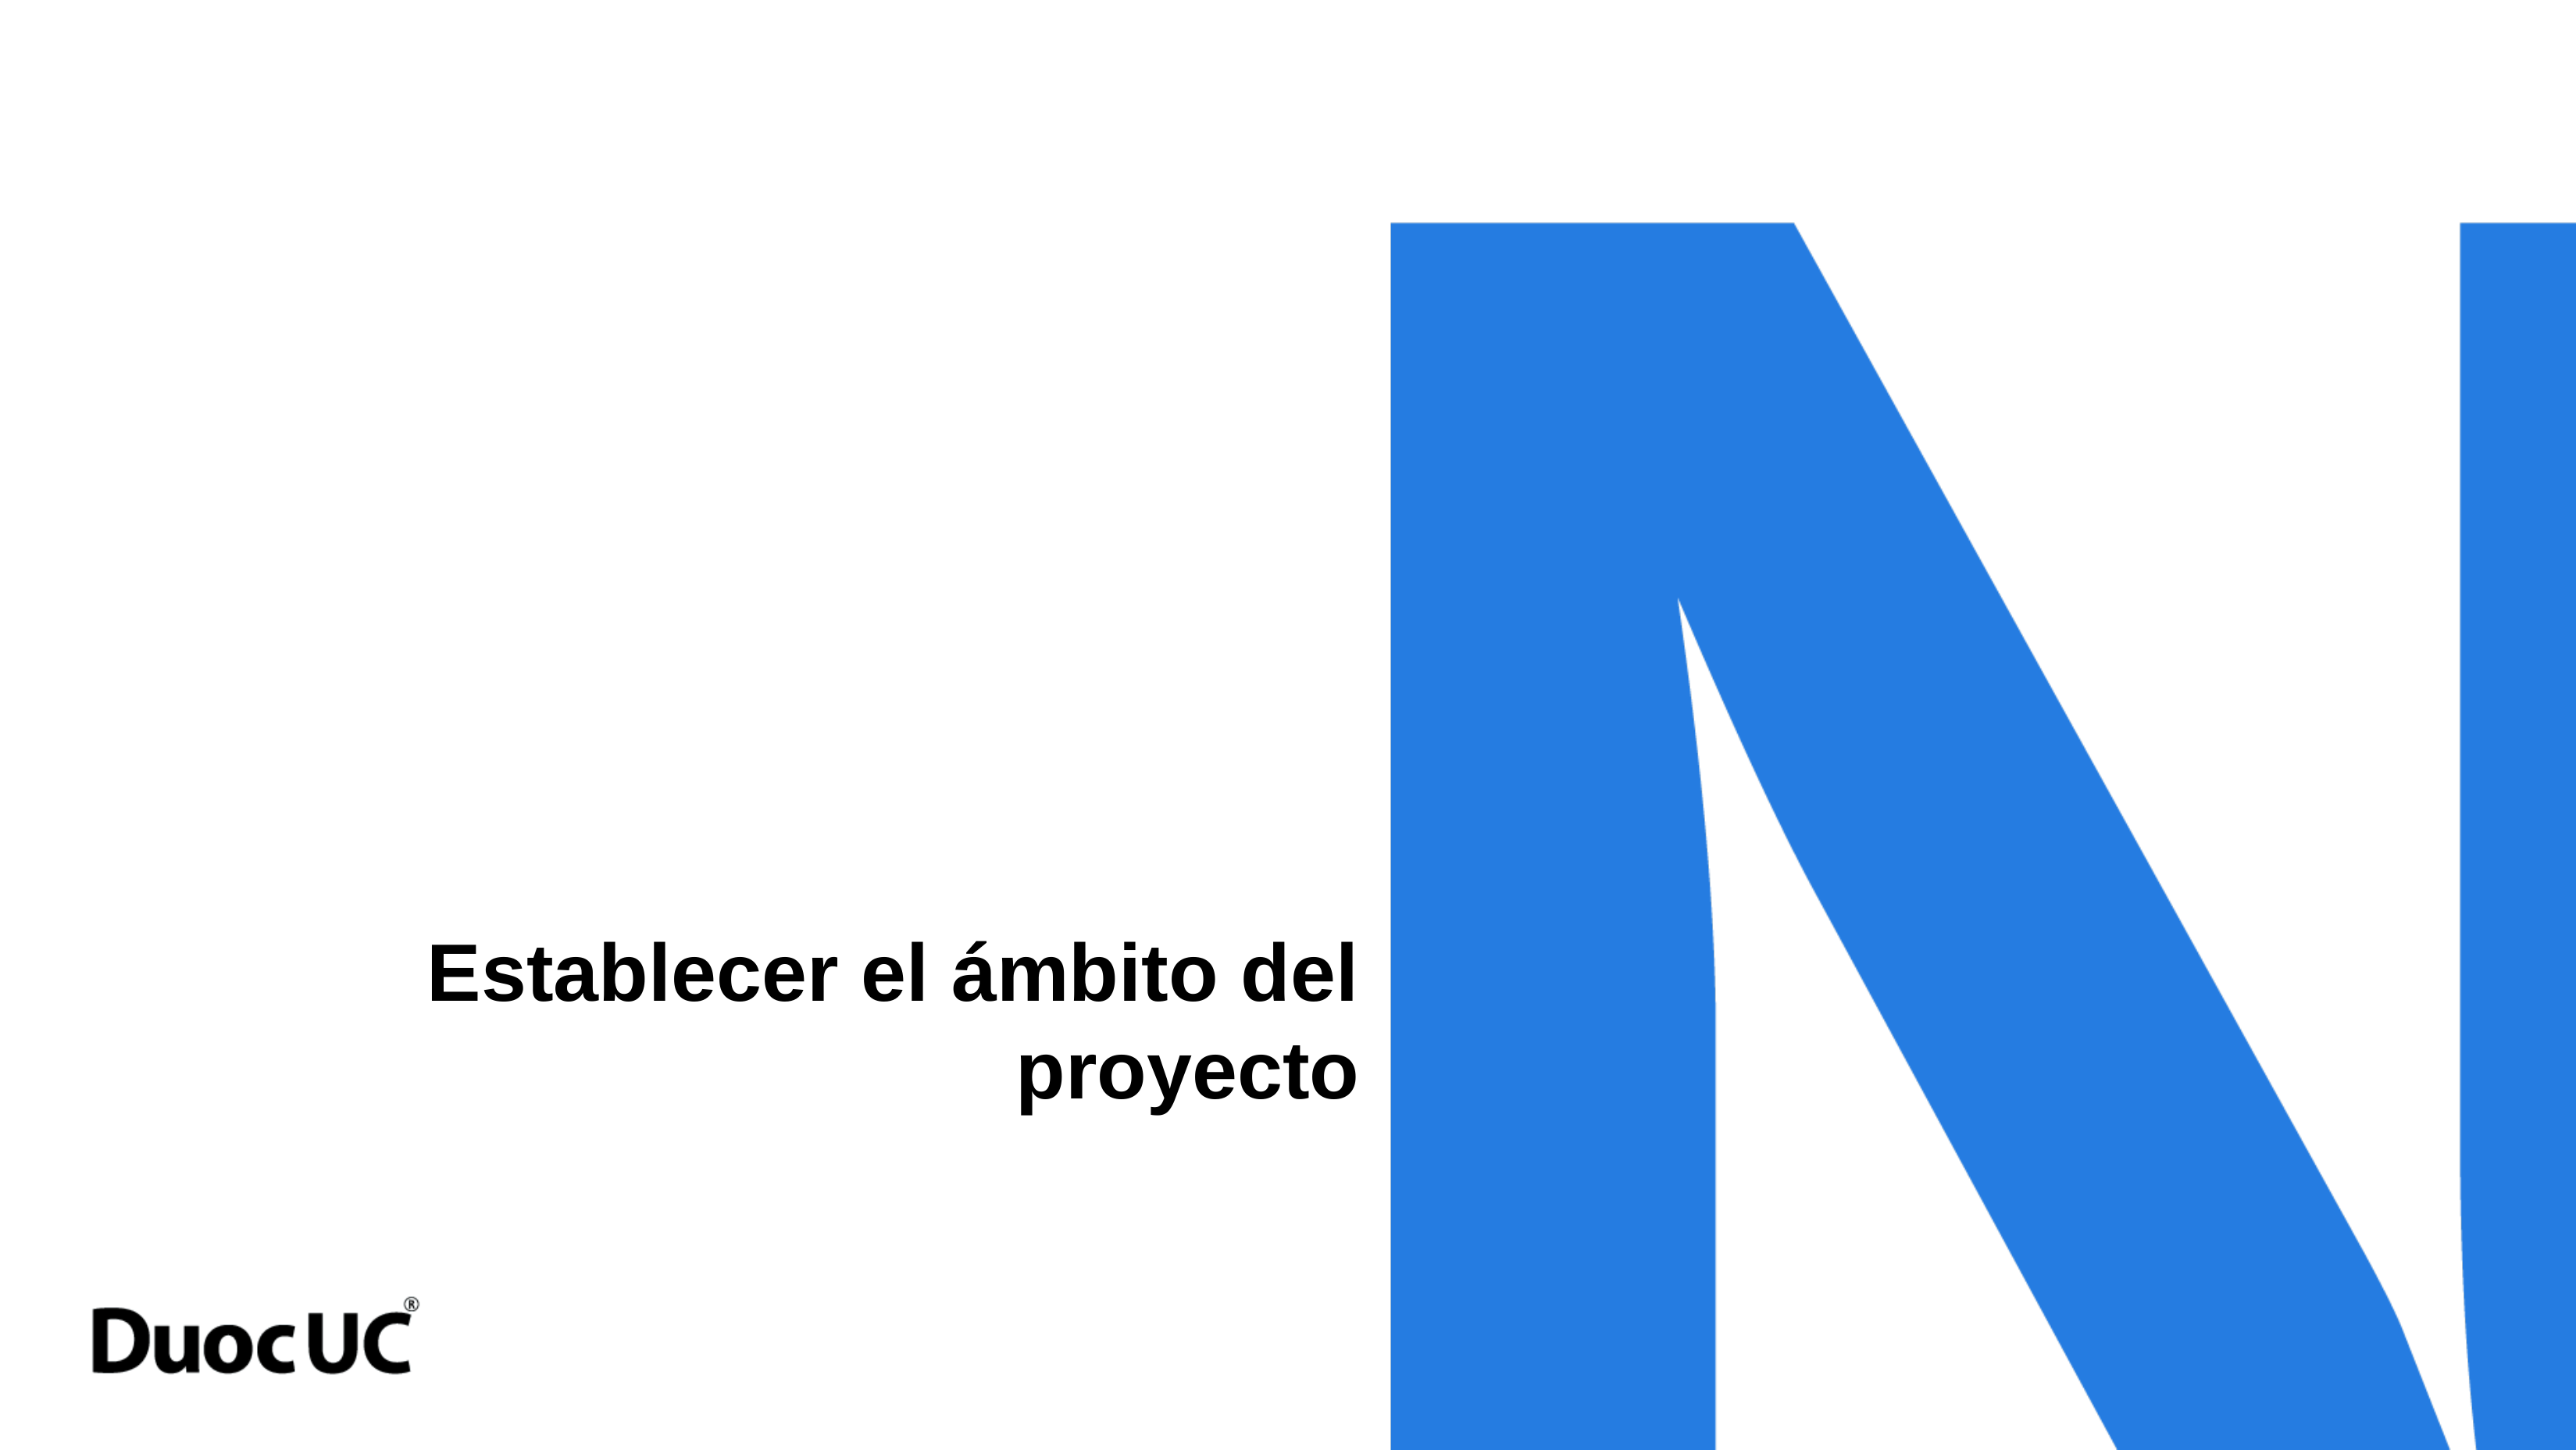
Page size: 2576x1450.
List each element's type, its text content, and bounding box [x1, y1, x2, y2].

title Establecer el ámbito del proyecto [106, 920, 1361, 1118]
picture [0, 0, 2576, 1450]
